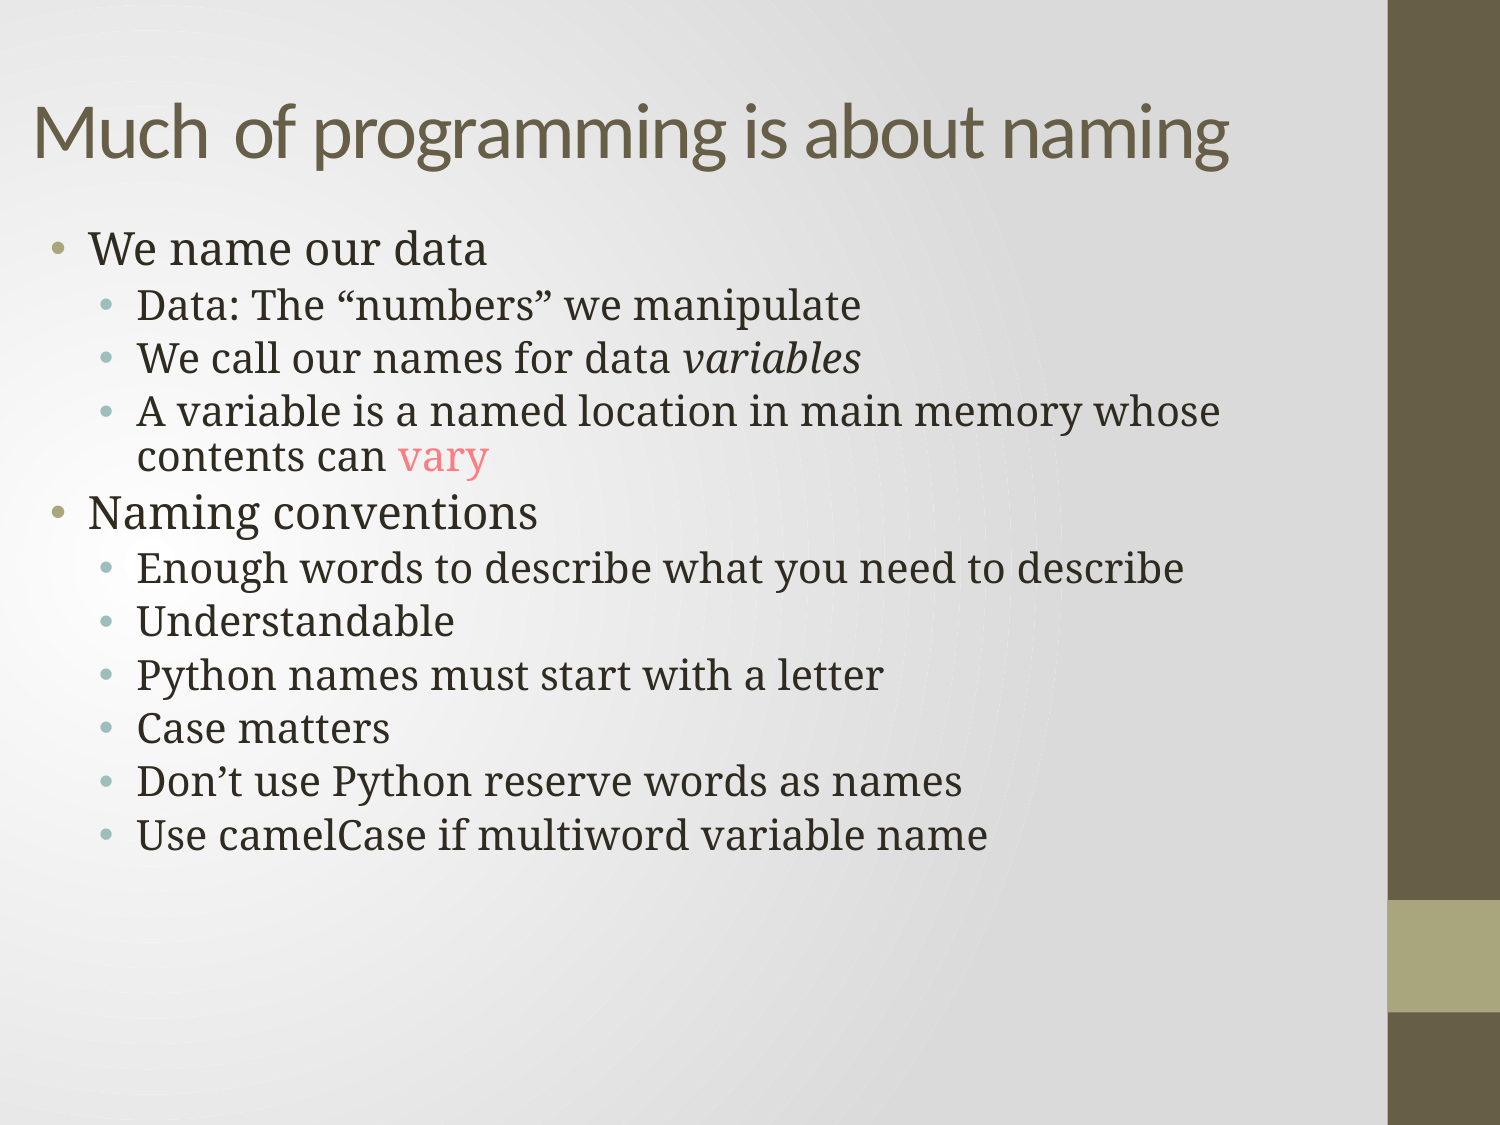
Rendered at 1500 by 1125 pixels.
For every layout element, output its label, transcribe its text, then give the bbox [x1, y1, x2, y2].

title Much of programming is about naming [16, 31, 1367, 218]
list We name our data Data: The “numbers” we manipulate We call our names for data variables A variable is a named location in main memory whose contents can vary Naming conventions Enough words to describe what you need to describe Understandable Python names must start with a letter Case matters Don’t use Python reserve words as names Use camelCase if multiword variable name [16, 218, 1367, 956]
